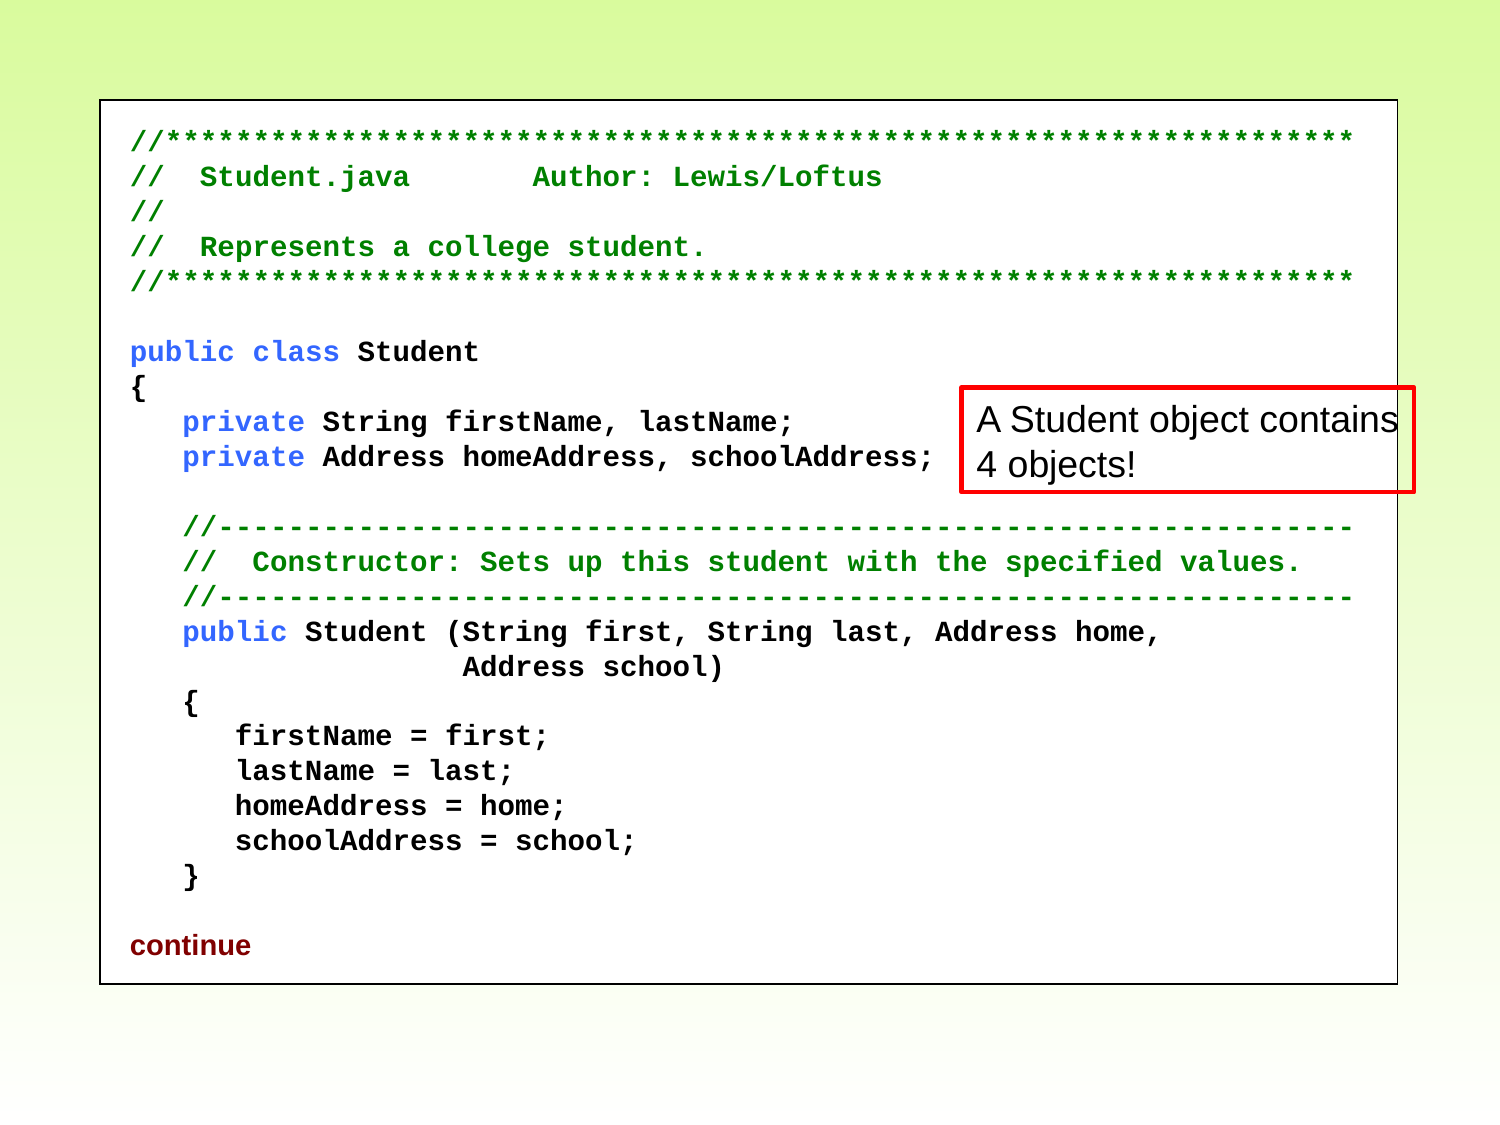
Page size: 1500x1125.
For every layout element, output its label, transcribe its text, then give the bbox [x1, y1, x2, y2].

text_box A Student object contains 4 objects! [961, 387, 1414, 493]
text_box //******************************************************************** // Student.java Author: Lewis/Loftus // // Represents a college student. //******************************************************************** public class Student { private String firstName, lastName; private Address homeAddress, schoolAddress; //----------------------------------------------------------------- // Constructor: Sets up this student with the specified values. //----------------------------------------------------------------- public Student (String first, String last, Address home, Address school) { firstName = first; lastName = last; homeAddress = home; schoolAddress = school; } continue [99, 99, 1398, 984]
